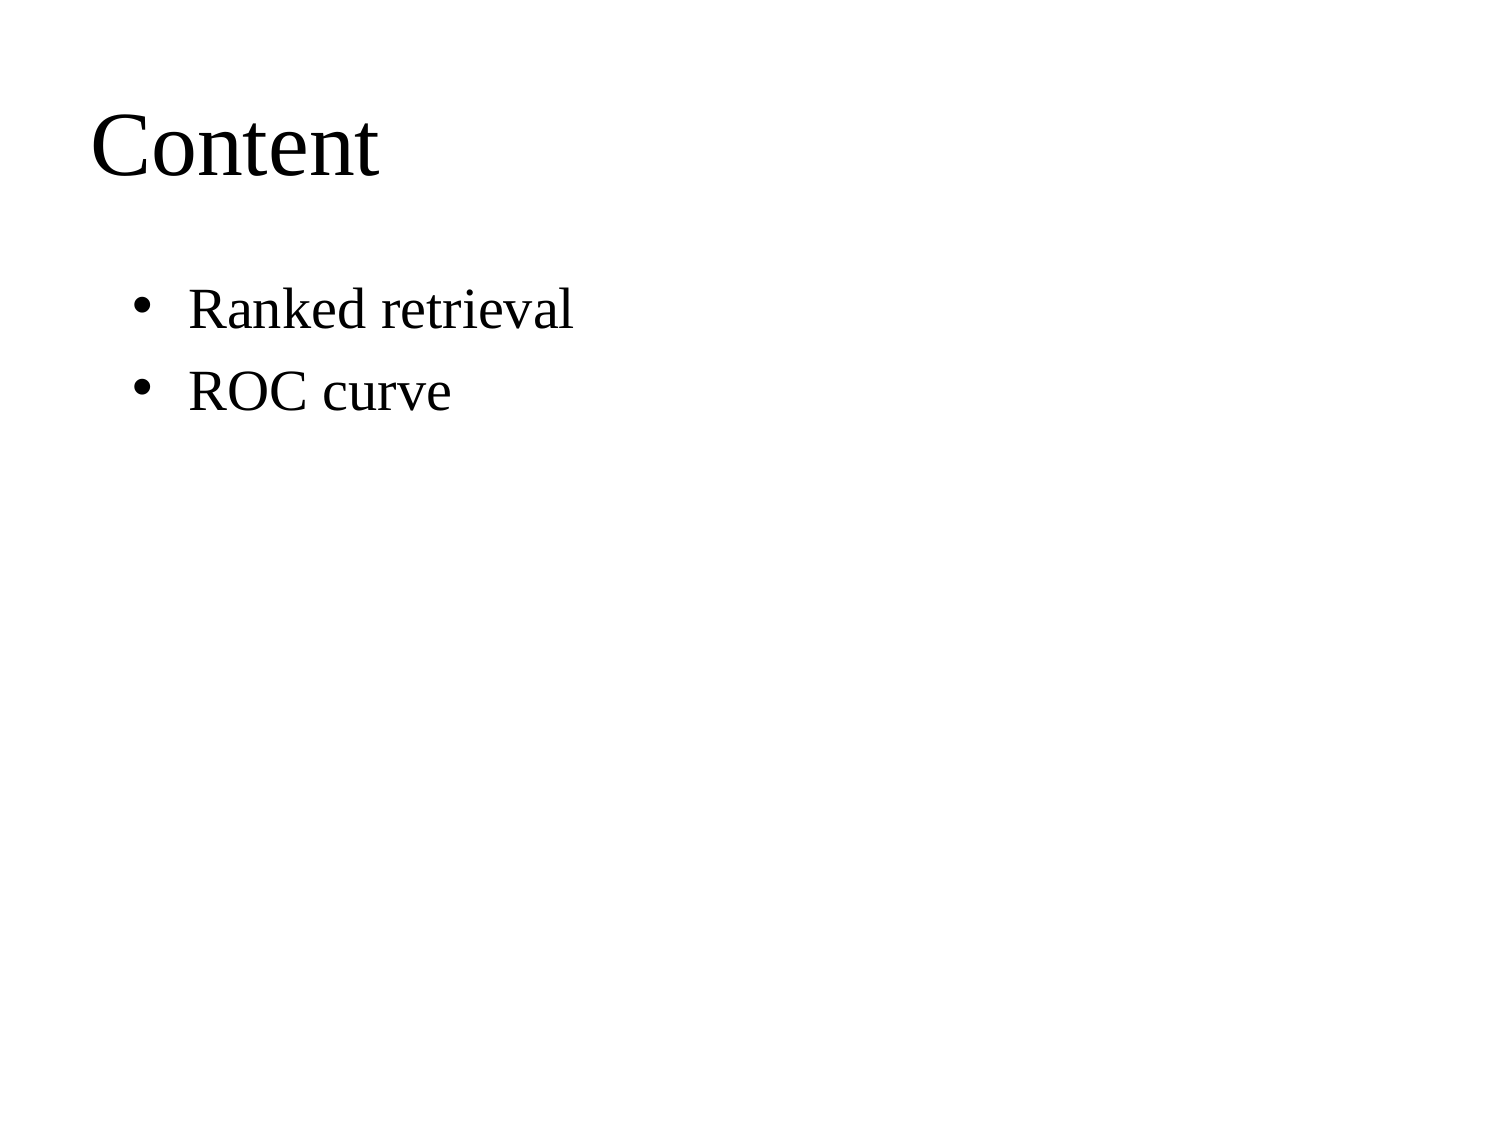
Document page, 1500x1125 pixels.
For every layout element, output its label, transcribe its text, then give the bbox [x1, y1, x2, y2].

list Ranked retrieval ROC curve [116, 262, 1426, 1006]
title Content [74, 44, 1426, 233]
